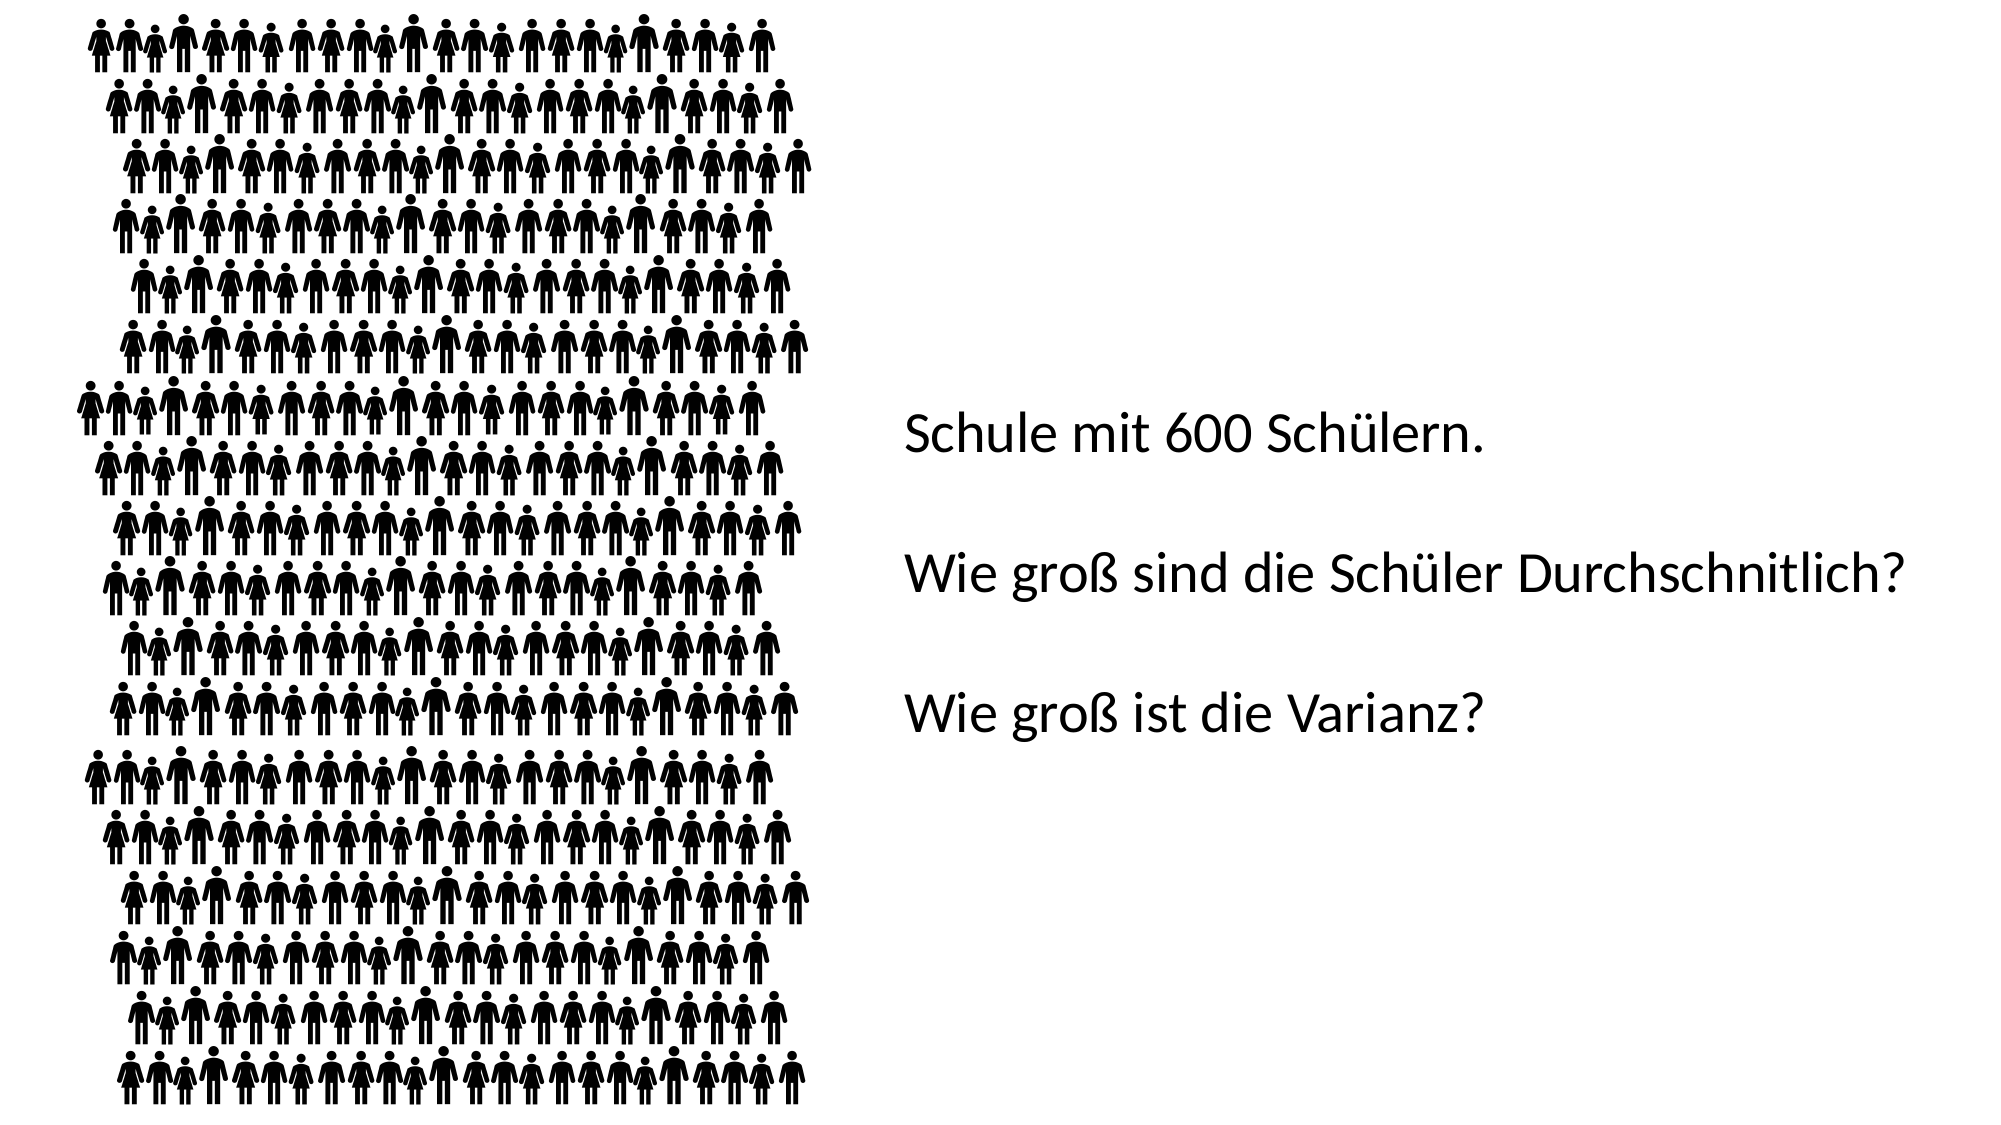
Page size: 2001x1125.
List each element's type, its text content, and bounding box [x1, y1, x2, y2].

text_box Schule mit 600 Schülern. Wie groß sind die Schüler Durchschnitlich? Wie groß ist die Varianz? [889, 386, 1924, 752]
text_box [69, 744, 825, 1106]
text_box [72, 12, 827, 375]
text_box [61, 374, 817, 737]
